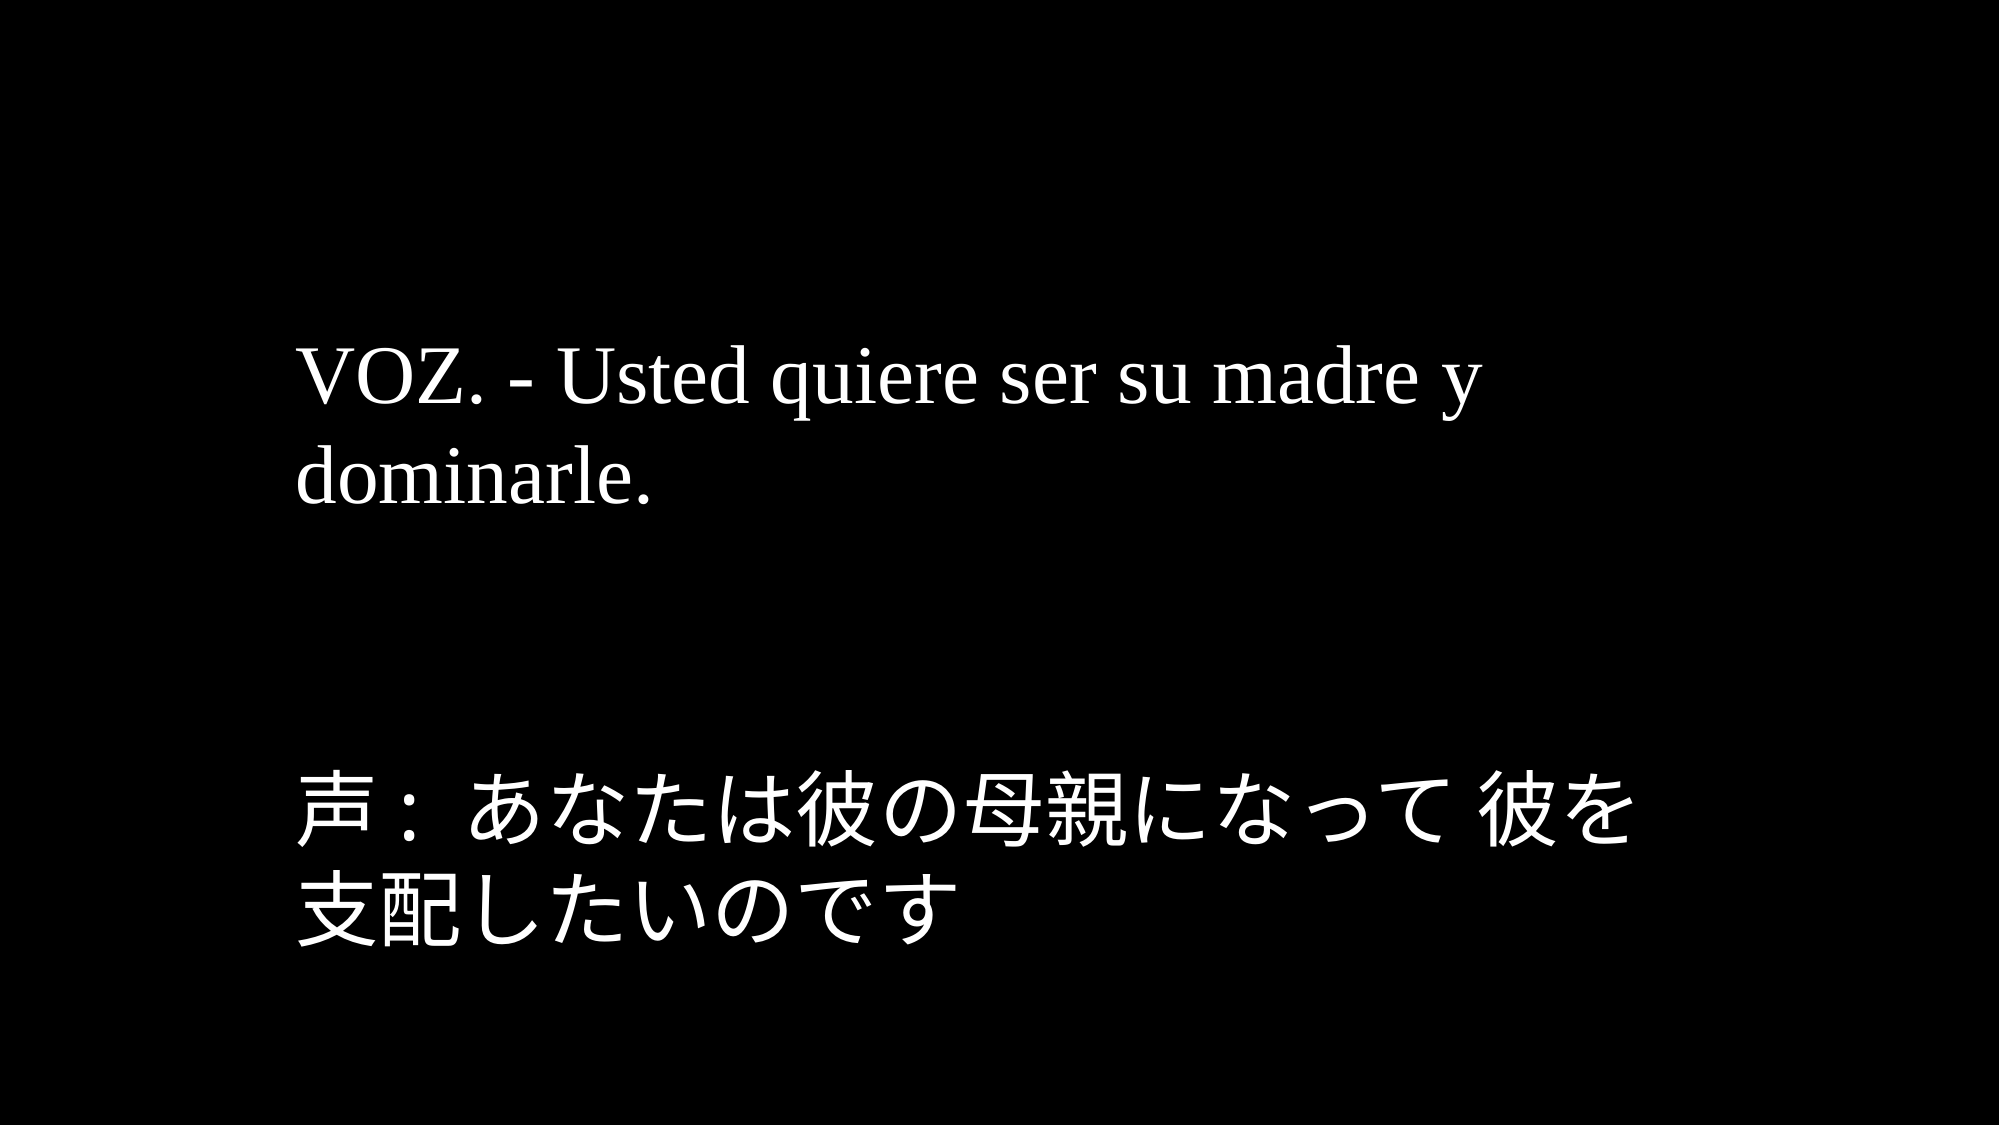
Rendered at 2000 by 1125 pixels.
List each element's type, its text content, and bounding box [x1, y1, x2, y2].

text_box 声: あなたは彼の母親になって 彼を支配したいのです [280, 749, 1719, 1010]
text_box VOZ. - Usted quiere ser su madre y dominarle. [280, 312, 1740, 573]
